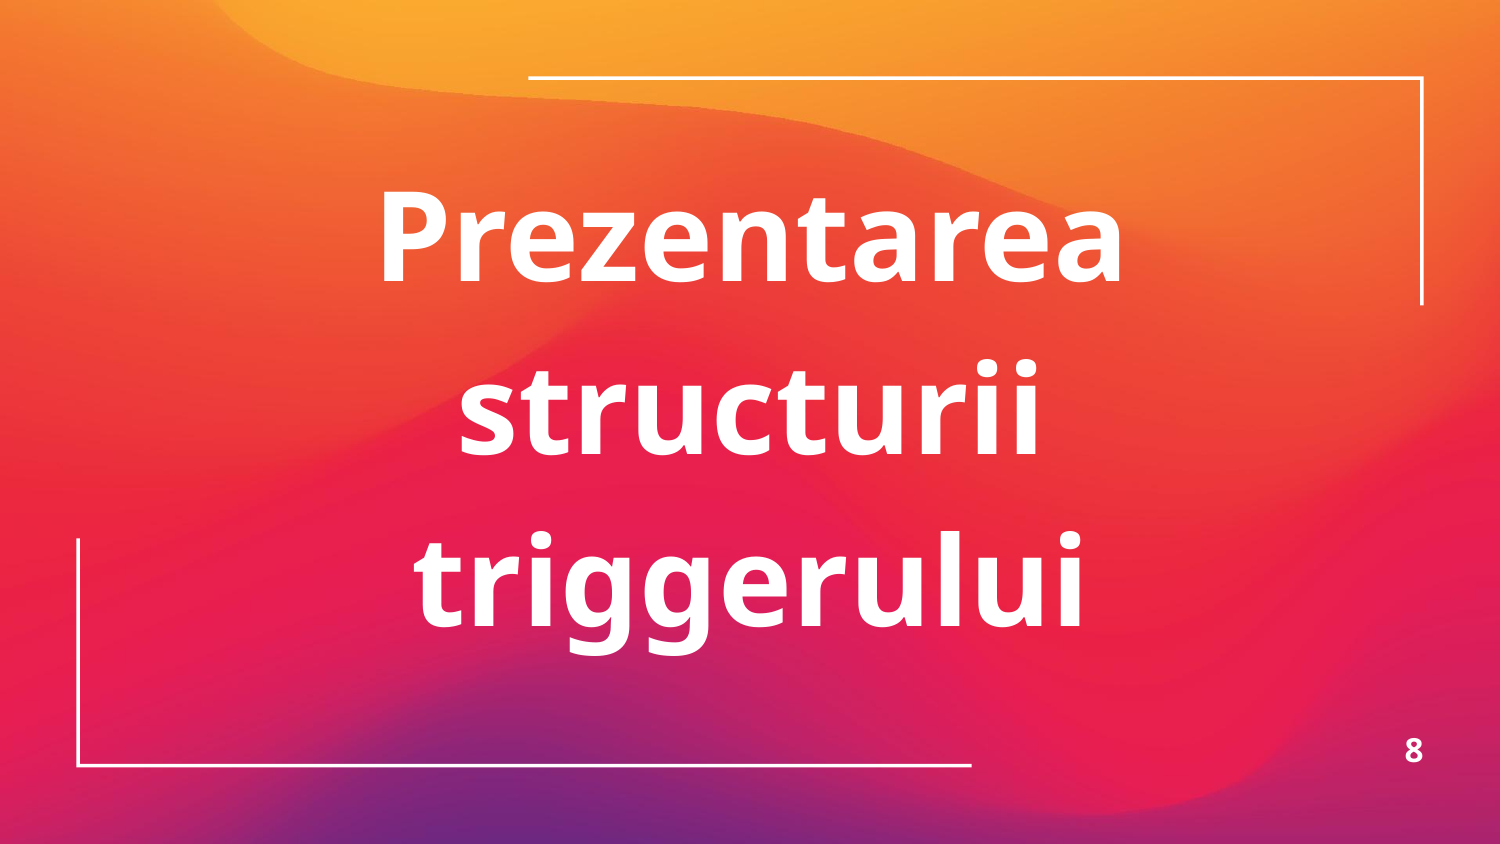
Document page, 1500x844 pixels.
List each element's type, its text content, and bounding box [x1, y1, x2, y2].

list Prezentarea structurii triggerului [152, 134, 1350, 710]
picture [0, 0, 1500, 844]
slide_number 8 [1347, 696, 1424, 775]
